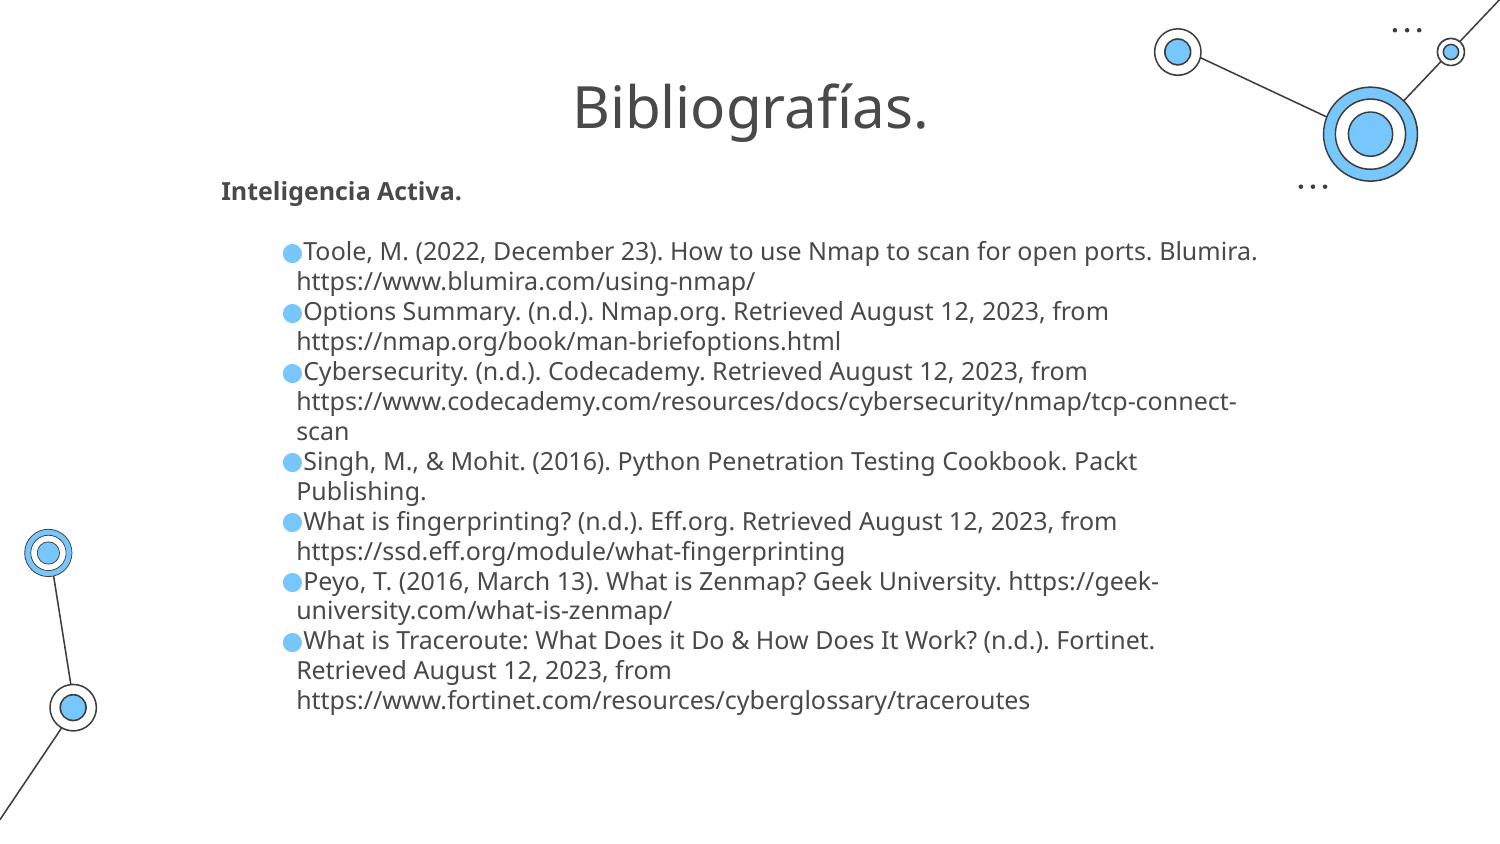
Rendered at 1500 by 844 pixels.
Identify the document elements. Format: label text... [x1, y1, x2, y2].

subtitle Inteligencia Activa. Toole, M. (2022, December 23). How to use Nmap to scan for open ports. Blumira. https://www.blumira.com/using-nmap/ Options Summary. (n.d.). Nmap.org. Retrieved August 12, 2023, from https://nmap.org/book/man-briefoptions.html Cybersecurity. (n.d.). Codecademy. Retrieved August 12, 2023, from https://www.codecademy.com/resources/docs/cybersecurity/nmap/tcp-connect-scan Singh, M., & Mohit. (2016). Python Penetration Testing Cookbook. Packt Publishing. What is fingerprinting? (n.d.). Eff.org. Retrieved August 12, 2023, from https://ssd.eff.org/module/what-fingerprinting Peyo, T. (2016, March 13). What is Zenmap? Geek University. https://geek-university.com/what-is-zenmap/ What is Traceroute: What Does it Do & How Does It Work? (n.d.). Fortinet. Retrieved August 12, 2023, from https://www.fortinet.com/resources/cyberglossary/traceroutes [206, 160, 1285, 750]
title Bibliografías. [415, 55, 1086, 150]
